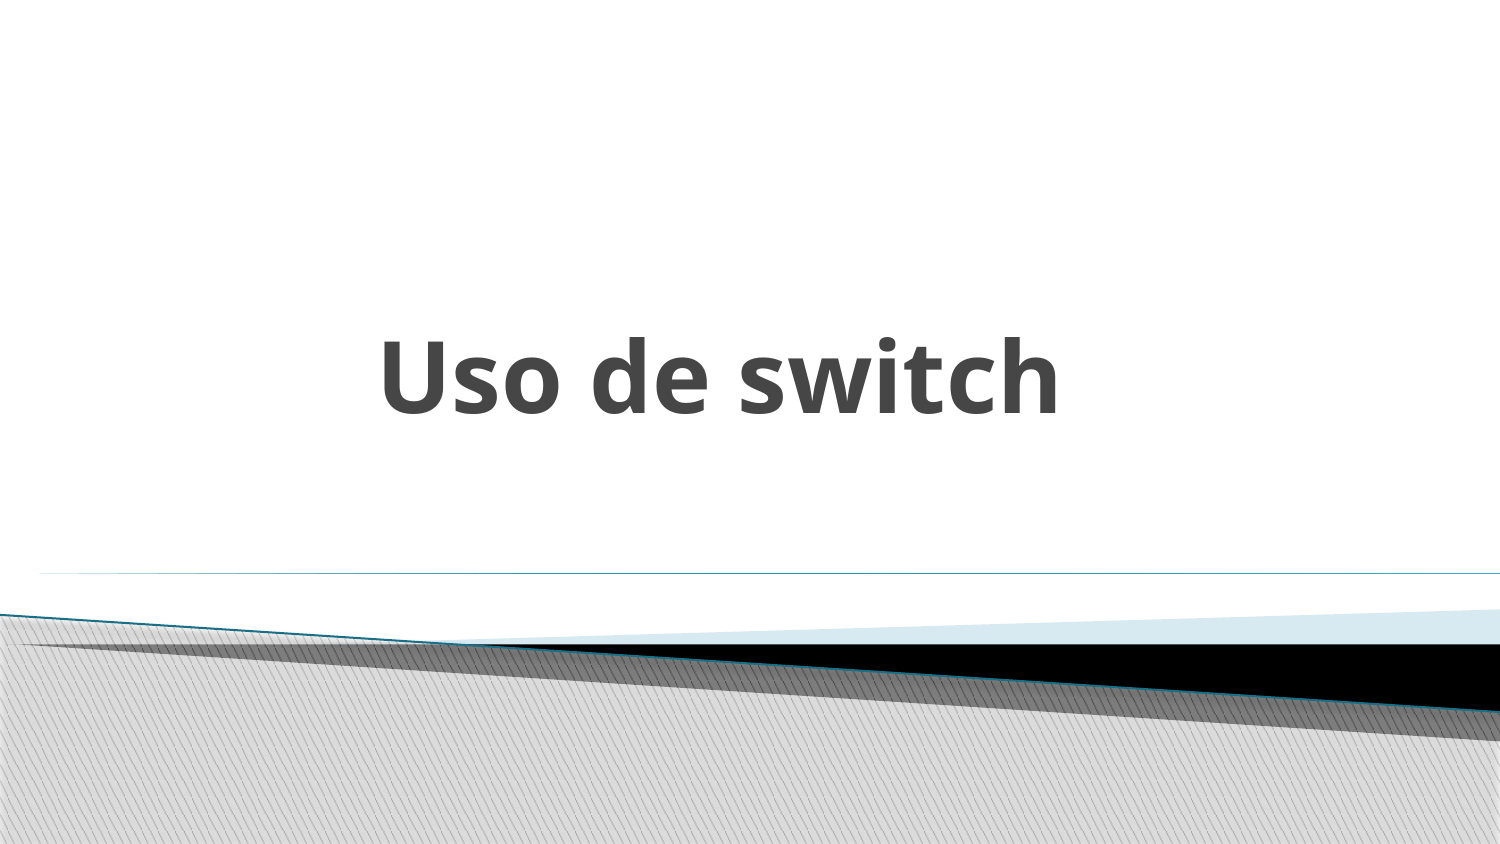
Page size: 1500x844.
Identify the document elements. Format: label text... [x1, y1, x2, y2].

title Uso de switch [53, 215, 1388, 441]
picture [5, 644, 1500, 742]
